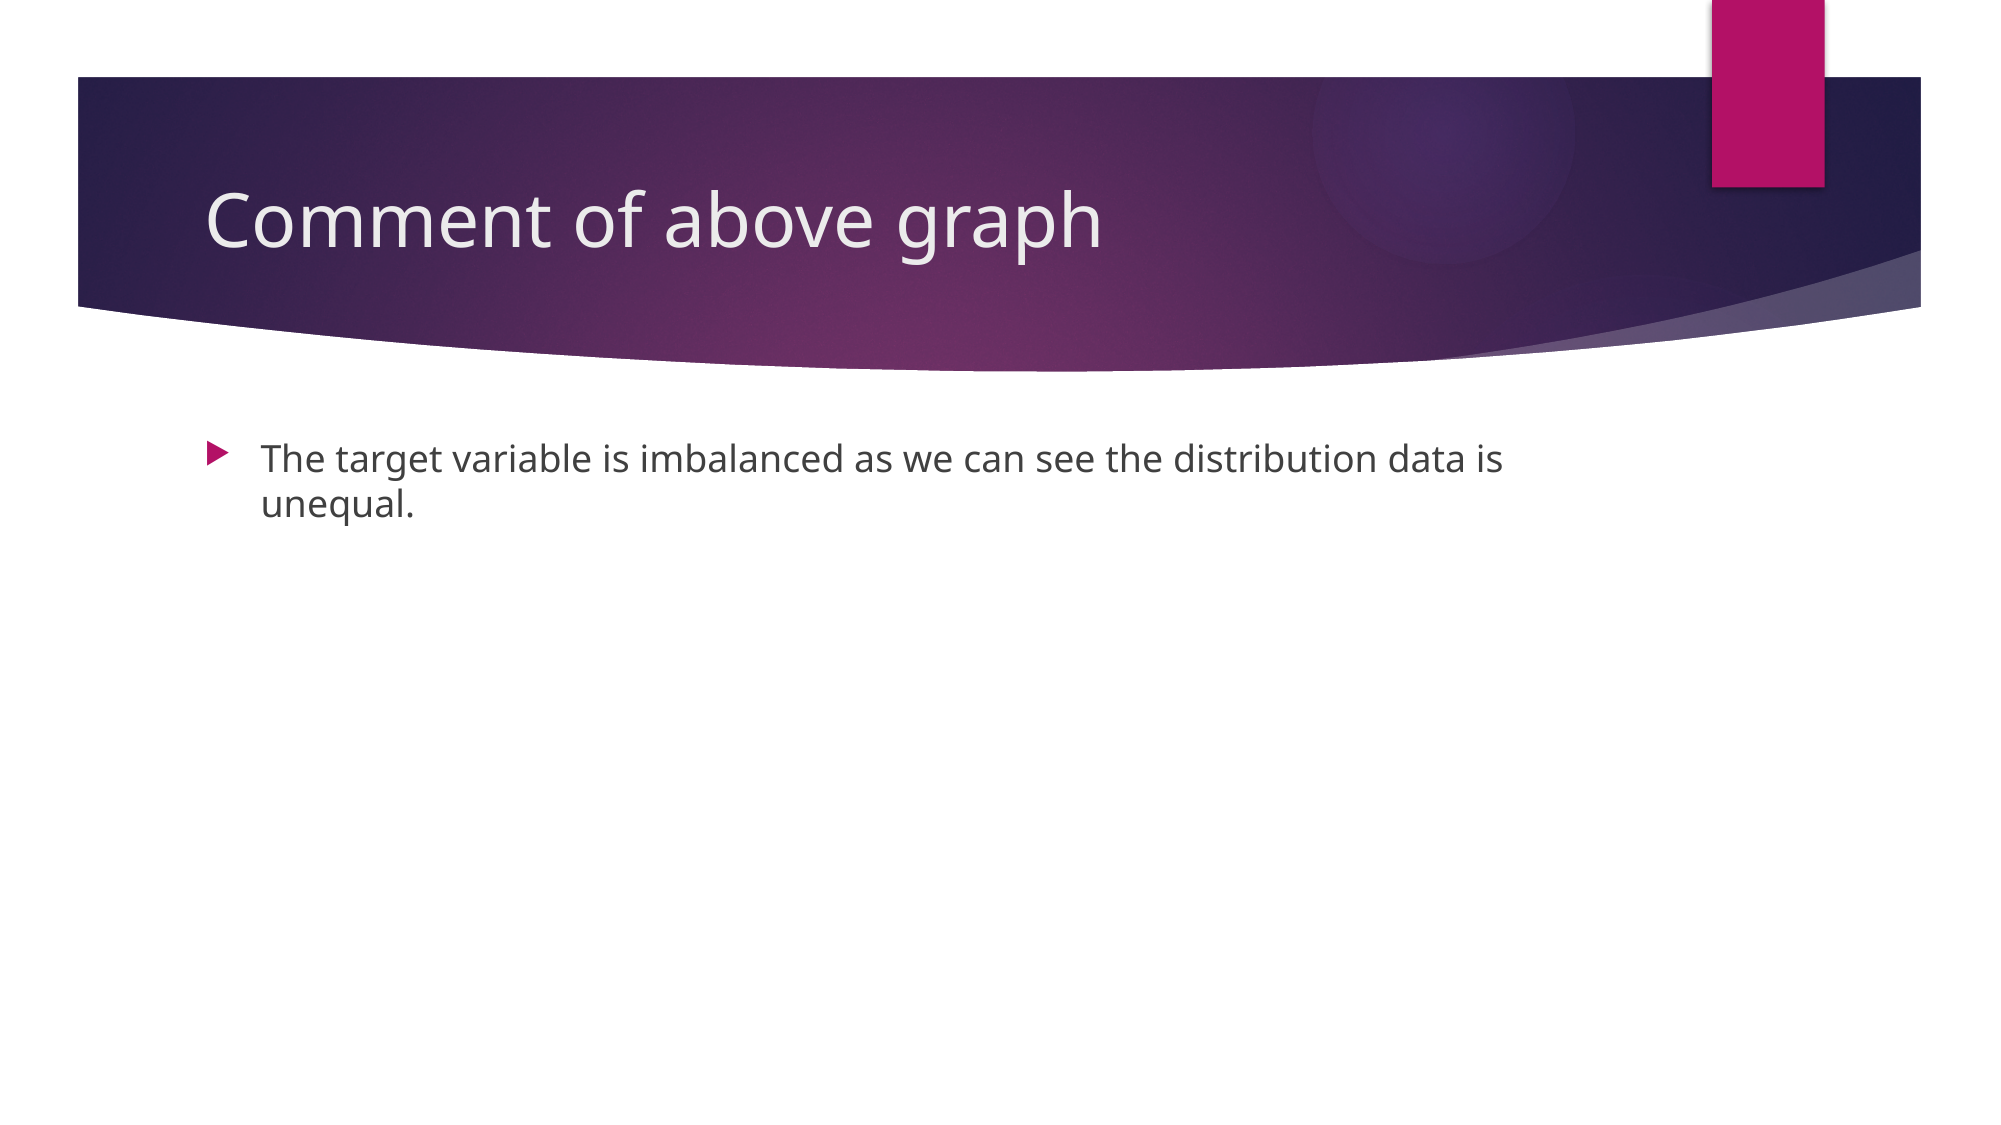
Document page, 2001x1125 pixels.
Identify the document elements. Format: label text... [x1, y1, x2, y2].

title Comment of above graph [189, 159, 1627, 276]
list The target variable is imbalanced as we can see the distribution data is unequal. [189, 427, 1638, 988]
